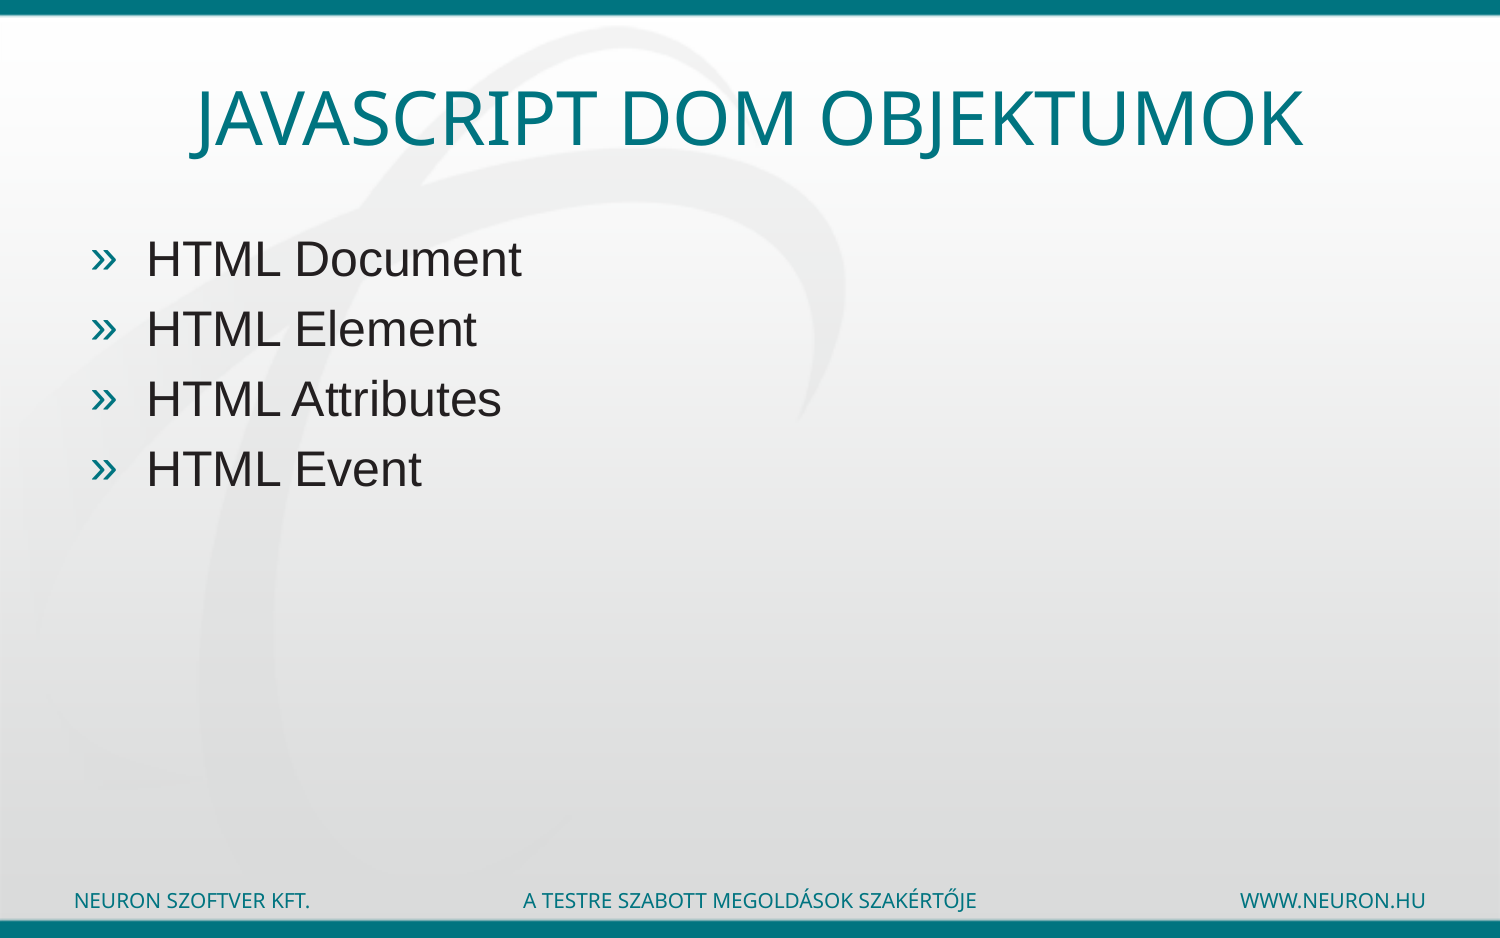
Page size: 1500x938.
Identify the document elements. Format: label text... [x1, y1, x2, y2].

list HTML Document HTML Element HTML Attributes HTML Event [75, 218, 1425, 838]
picture [0, 0, 1500, 938]
title JavaScript Dom objektumok [75, 37, 1425, 194]
